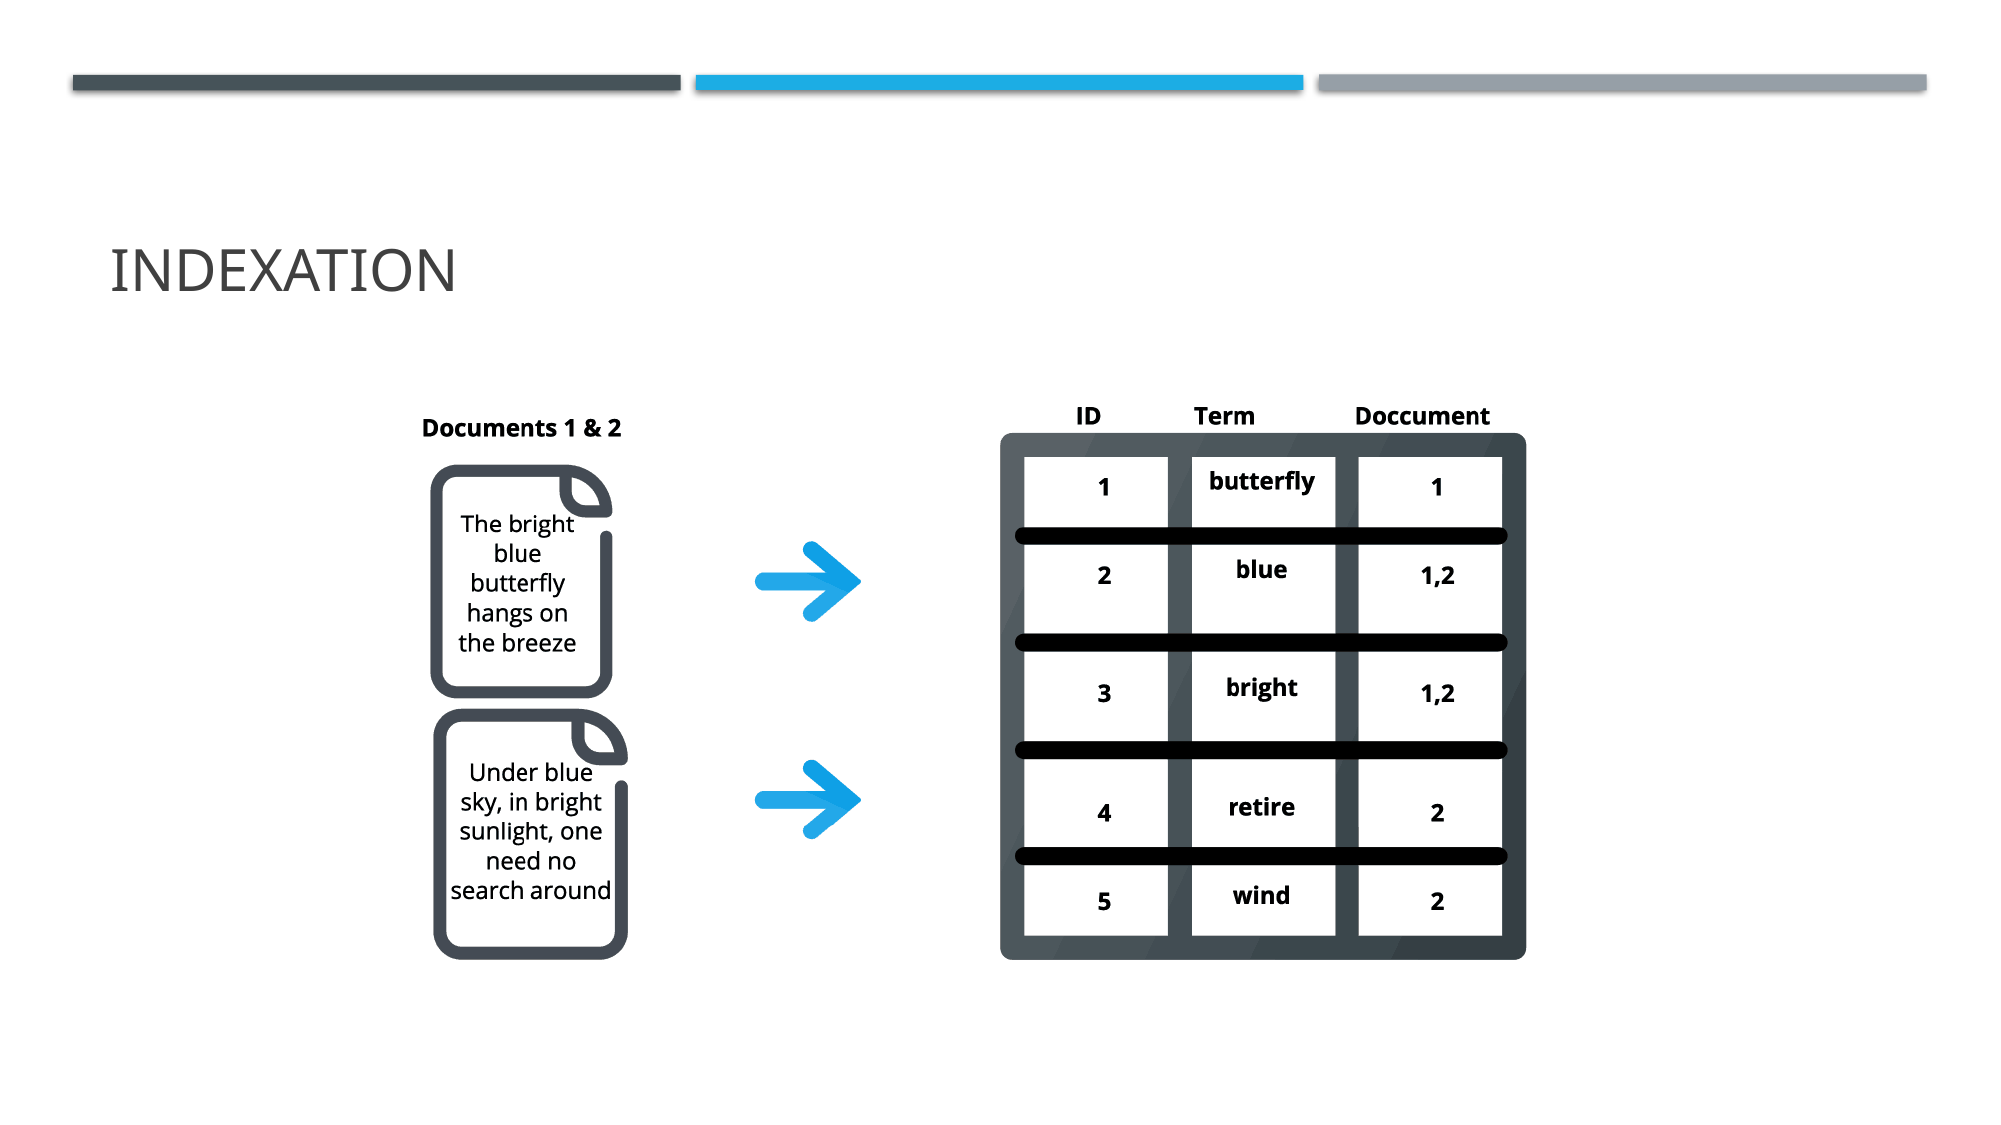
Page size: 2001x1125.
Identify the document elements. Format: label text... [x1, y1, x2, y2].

title INdexation [95, 115, 1905, 311]
picture [404, 379, 1595, 975]
